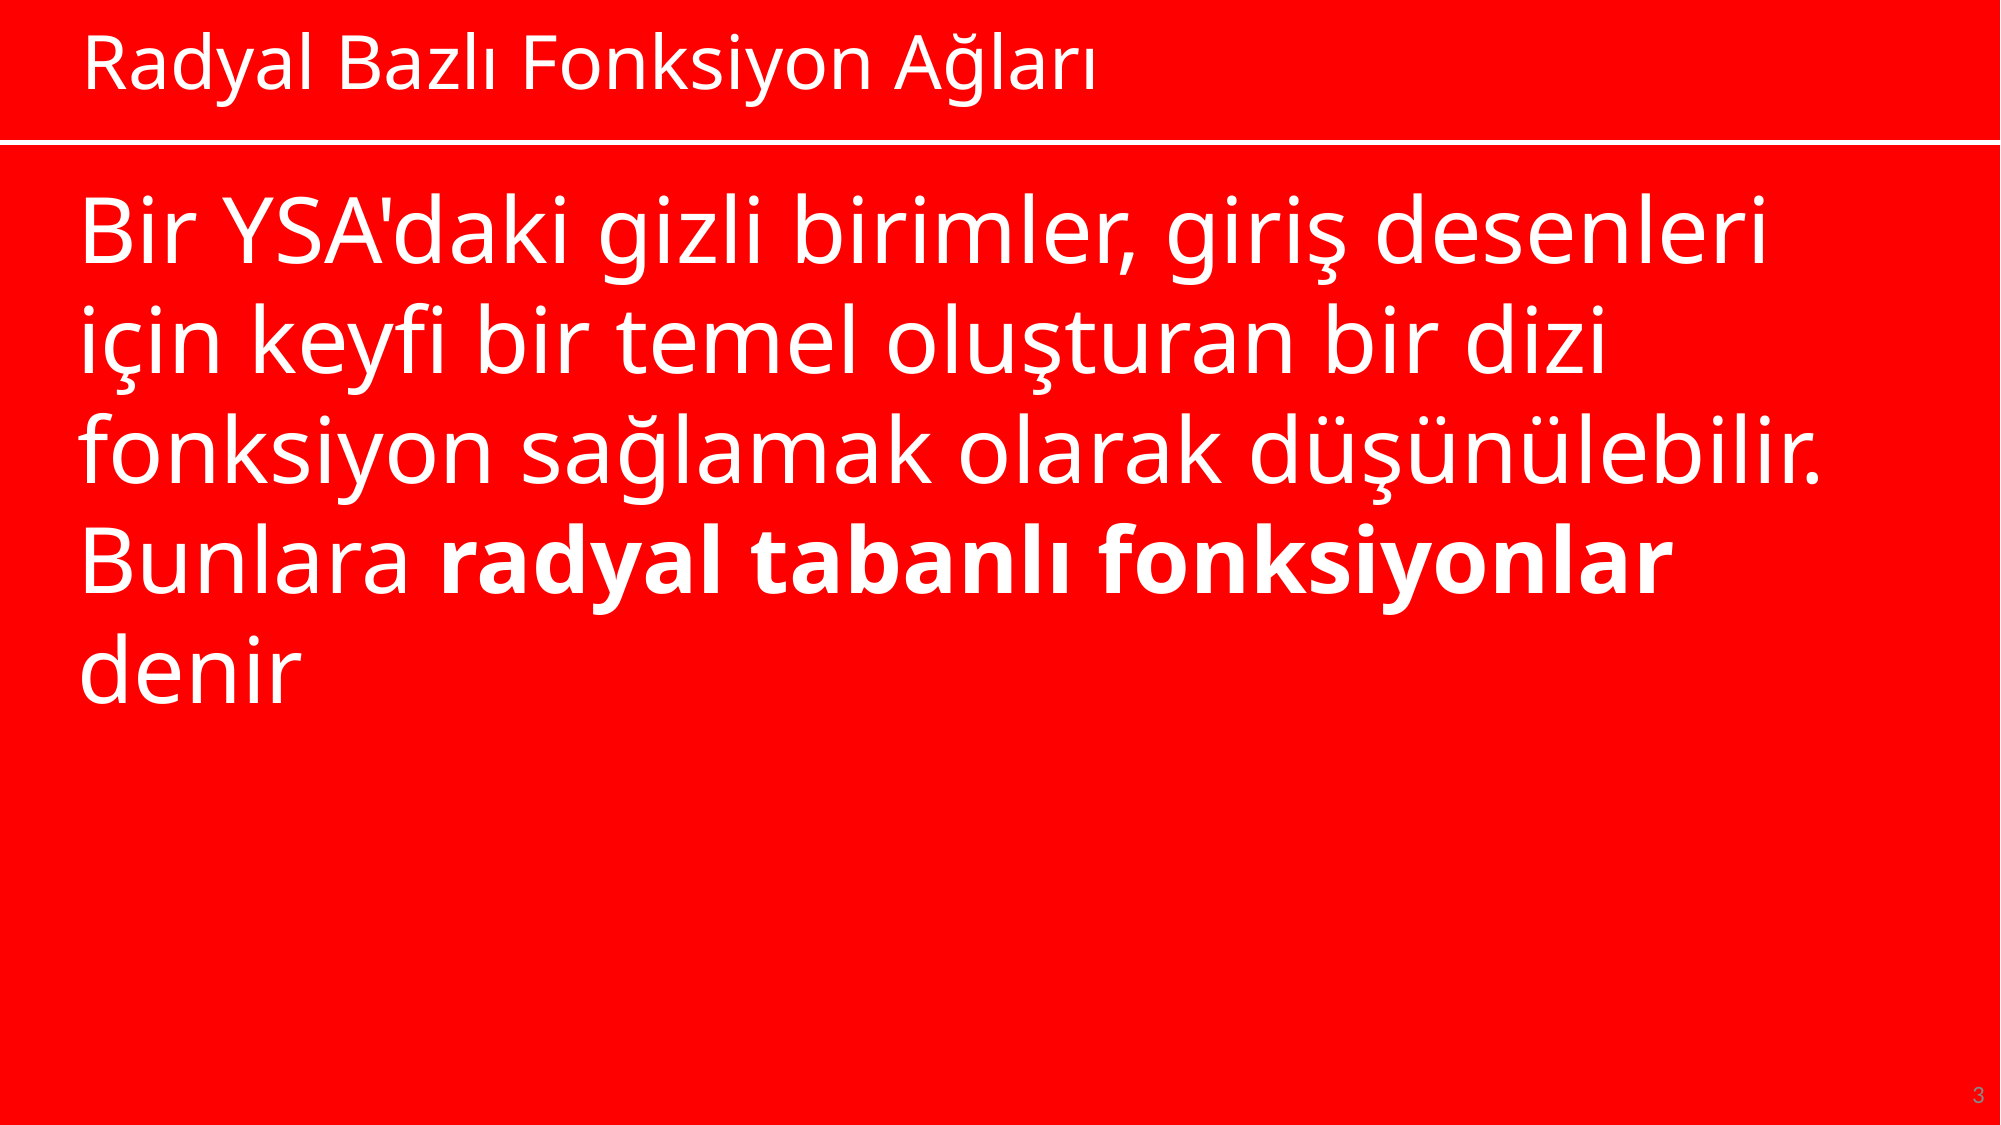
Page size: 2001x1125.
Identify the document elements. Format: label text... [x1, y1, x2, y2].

text_box 3 [1970, 1076, 1987, 1109]
text_box Bir YSA'daki gizli birimler, giriş desenleri için keyfi bir temel oluşturan bir dizi fonksiyon sağlamak olarak düşünülebilir. Bunlara radyal tabanlı fonksiyonlar denir [62, 164, 1888, 790]
title Radyal Bazlı Fonksiyon Ağları [79, 0, 1904, 154]
